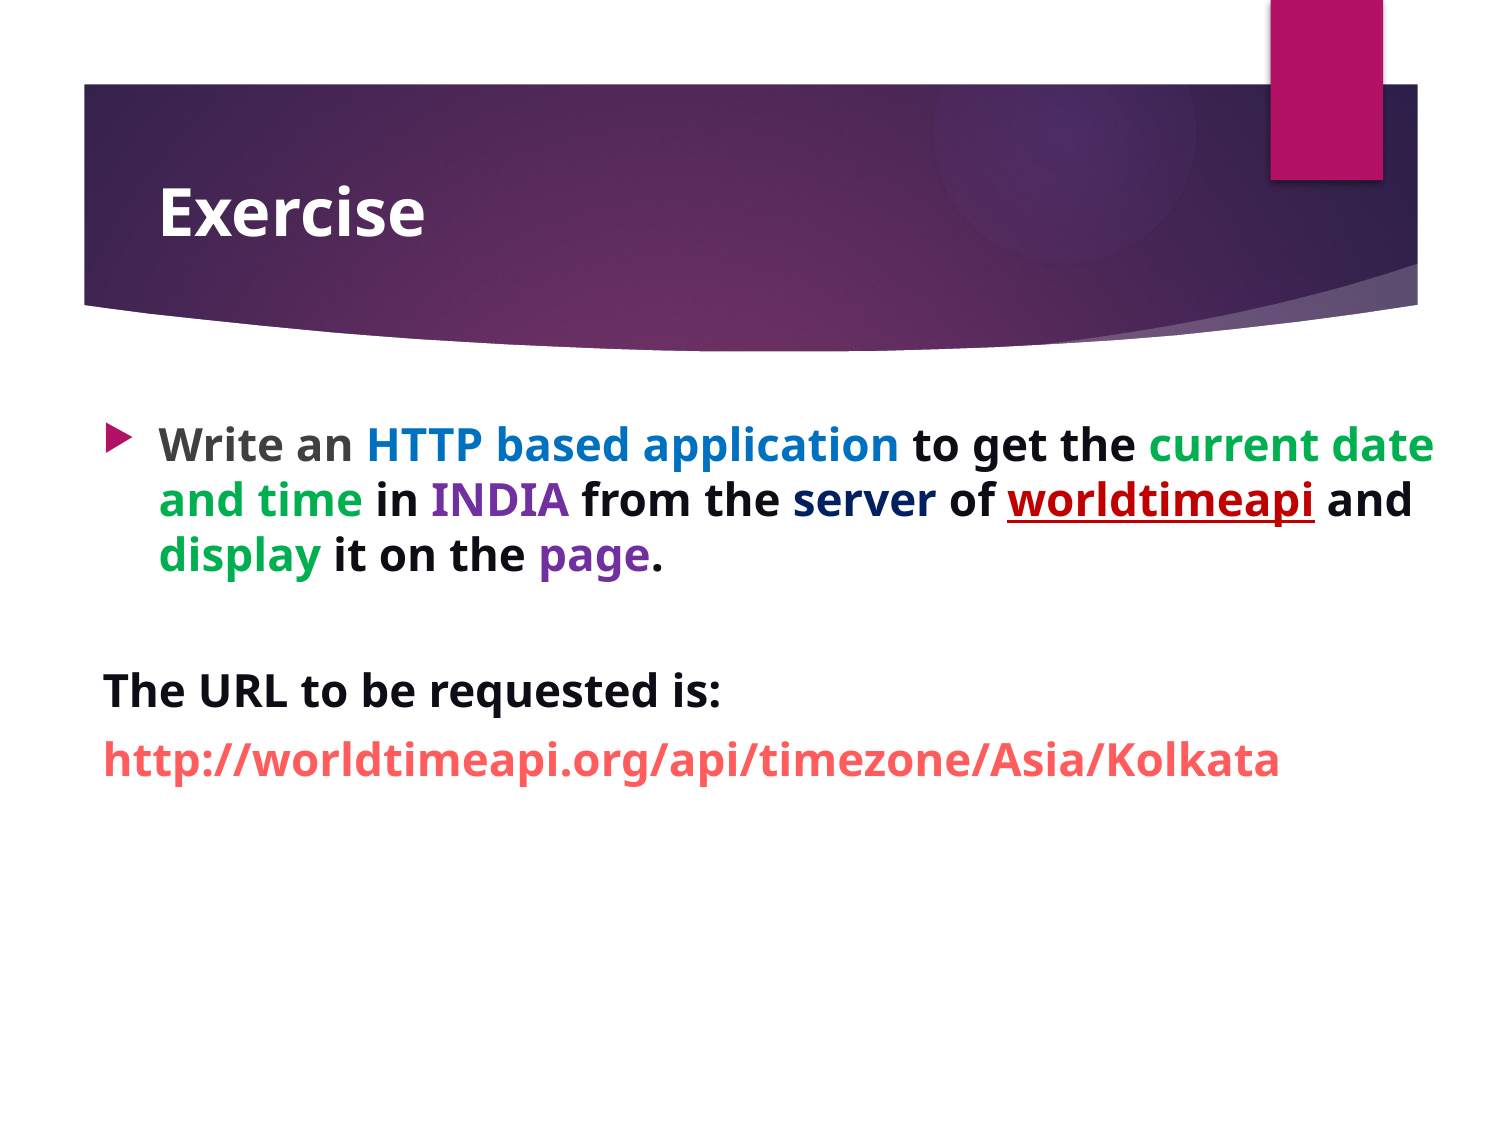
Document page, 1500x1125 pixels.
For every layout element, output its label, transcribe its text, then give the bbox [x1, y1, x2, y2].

title [46, 23, 1447, 186]
list Write an HTTP based application to get the current date and time in INDIA from the server of worldtimeapi and display it on the page. The URL to be requested is: http://worldtimeapi.org/api/timezone/Asia/Kolkata [87, 408, 1463, 988]
text_box Exercise [142, 152, 1183, 269]
